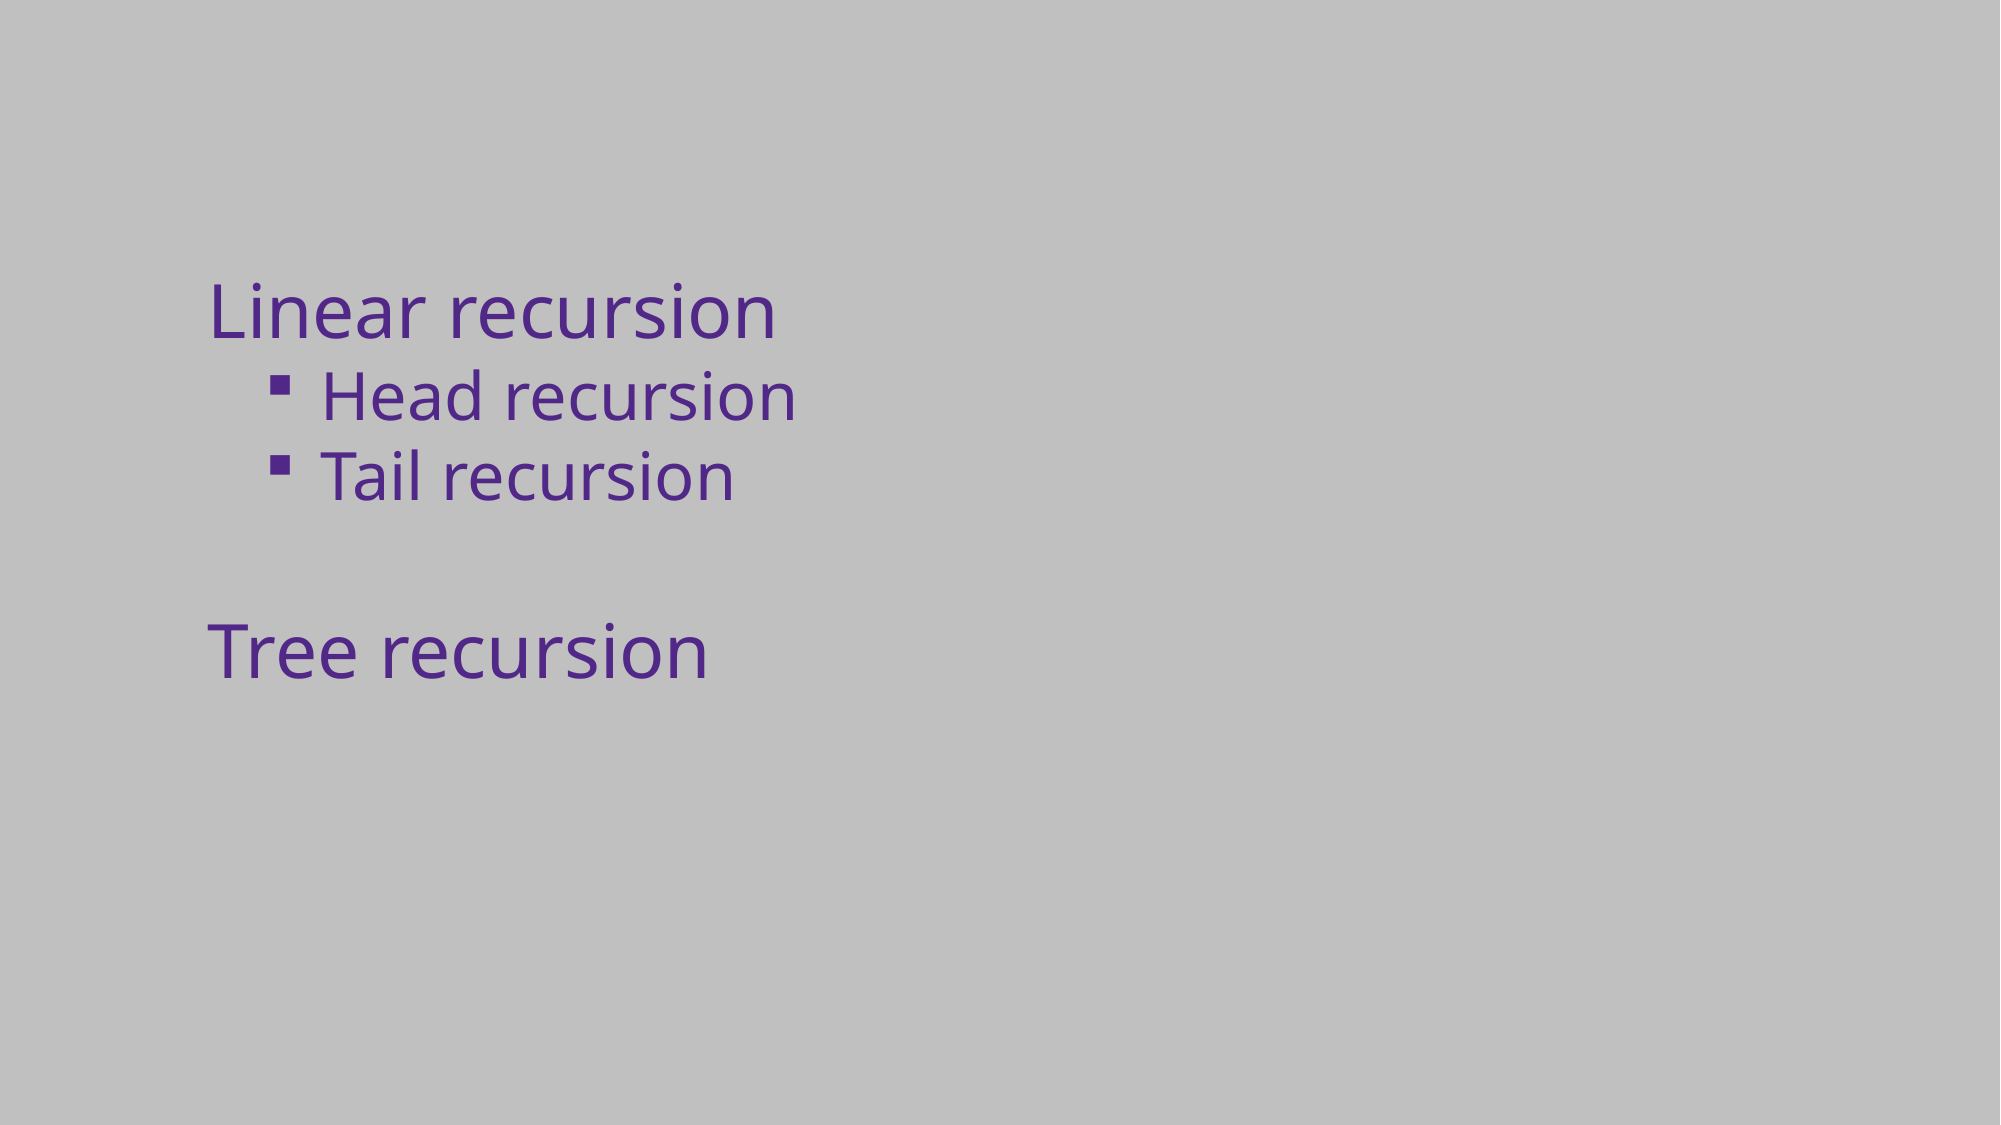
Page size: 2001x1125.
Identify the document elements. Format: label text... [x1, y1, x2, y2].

text_box Linear recursion Head recursion Tail recursion Tree recursion [193, 255, 814, 701]
